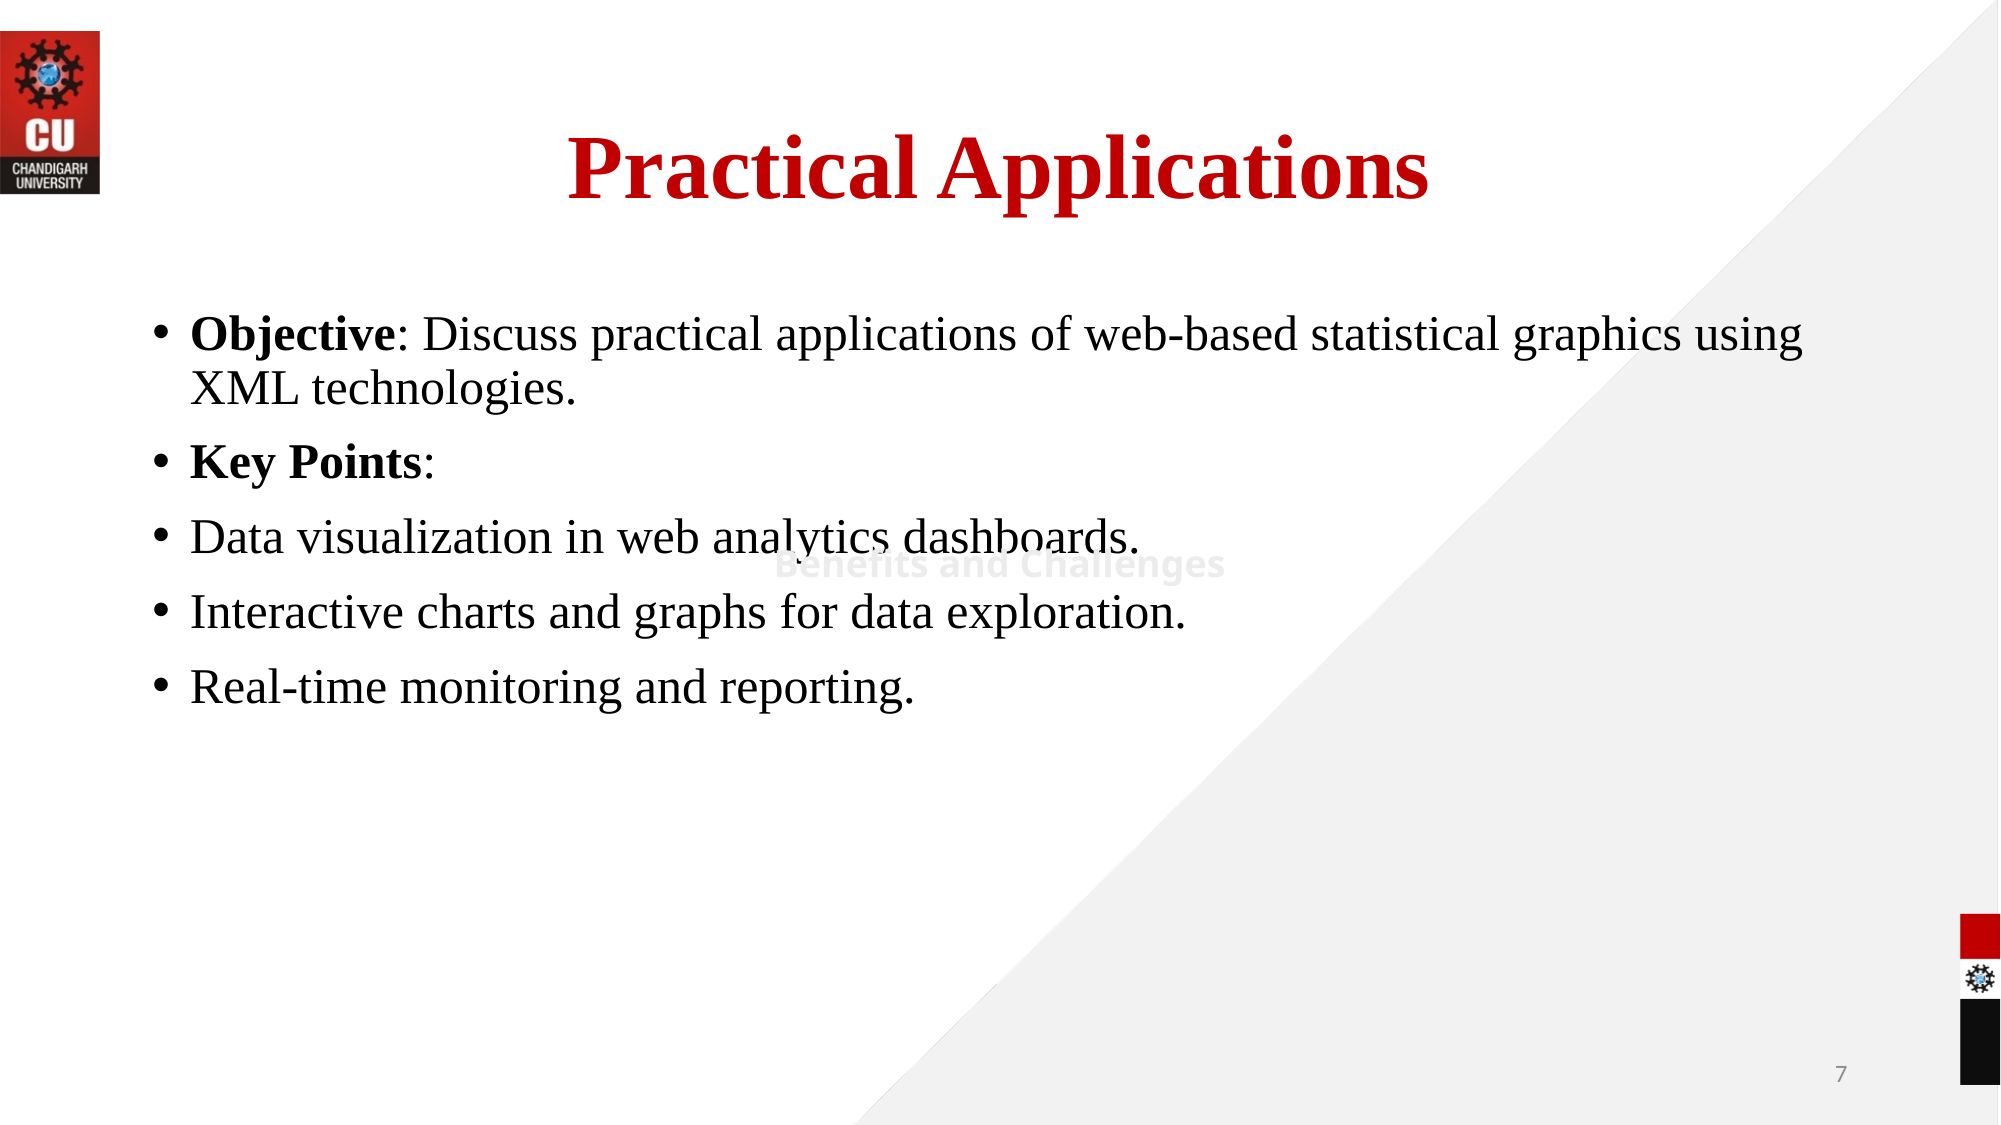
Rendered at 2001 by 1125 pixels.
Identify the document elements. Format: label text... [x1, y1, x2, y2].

title Practical Applications [137, 59, 1863, 278]
picture [0, 0, 2001, 1125]
list Objective: Discuss practical applications of web-based statistical graphics using XML technologies. Key Points: Data visualization in web analytics dashboards. Interactive charts and graphs for data exploration. Real-time monitoring and reporting. [137, 299, 1863, 1014]
text_box Benefits and Challenges [758, 532, 1241, 592]
slide_number 7 [1412, 1042, 1863, 1103]
